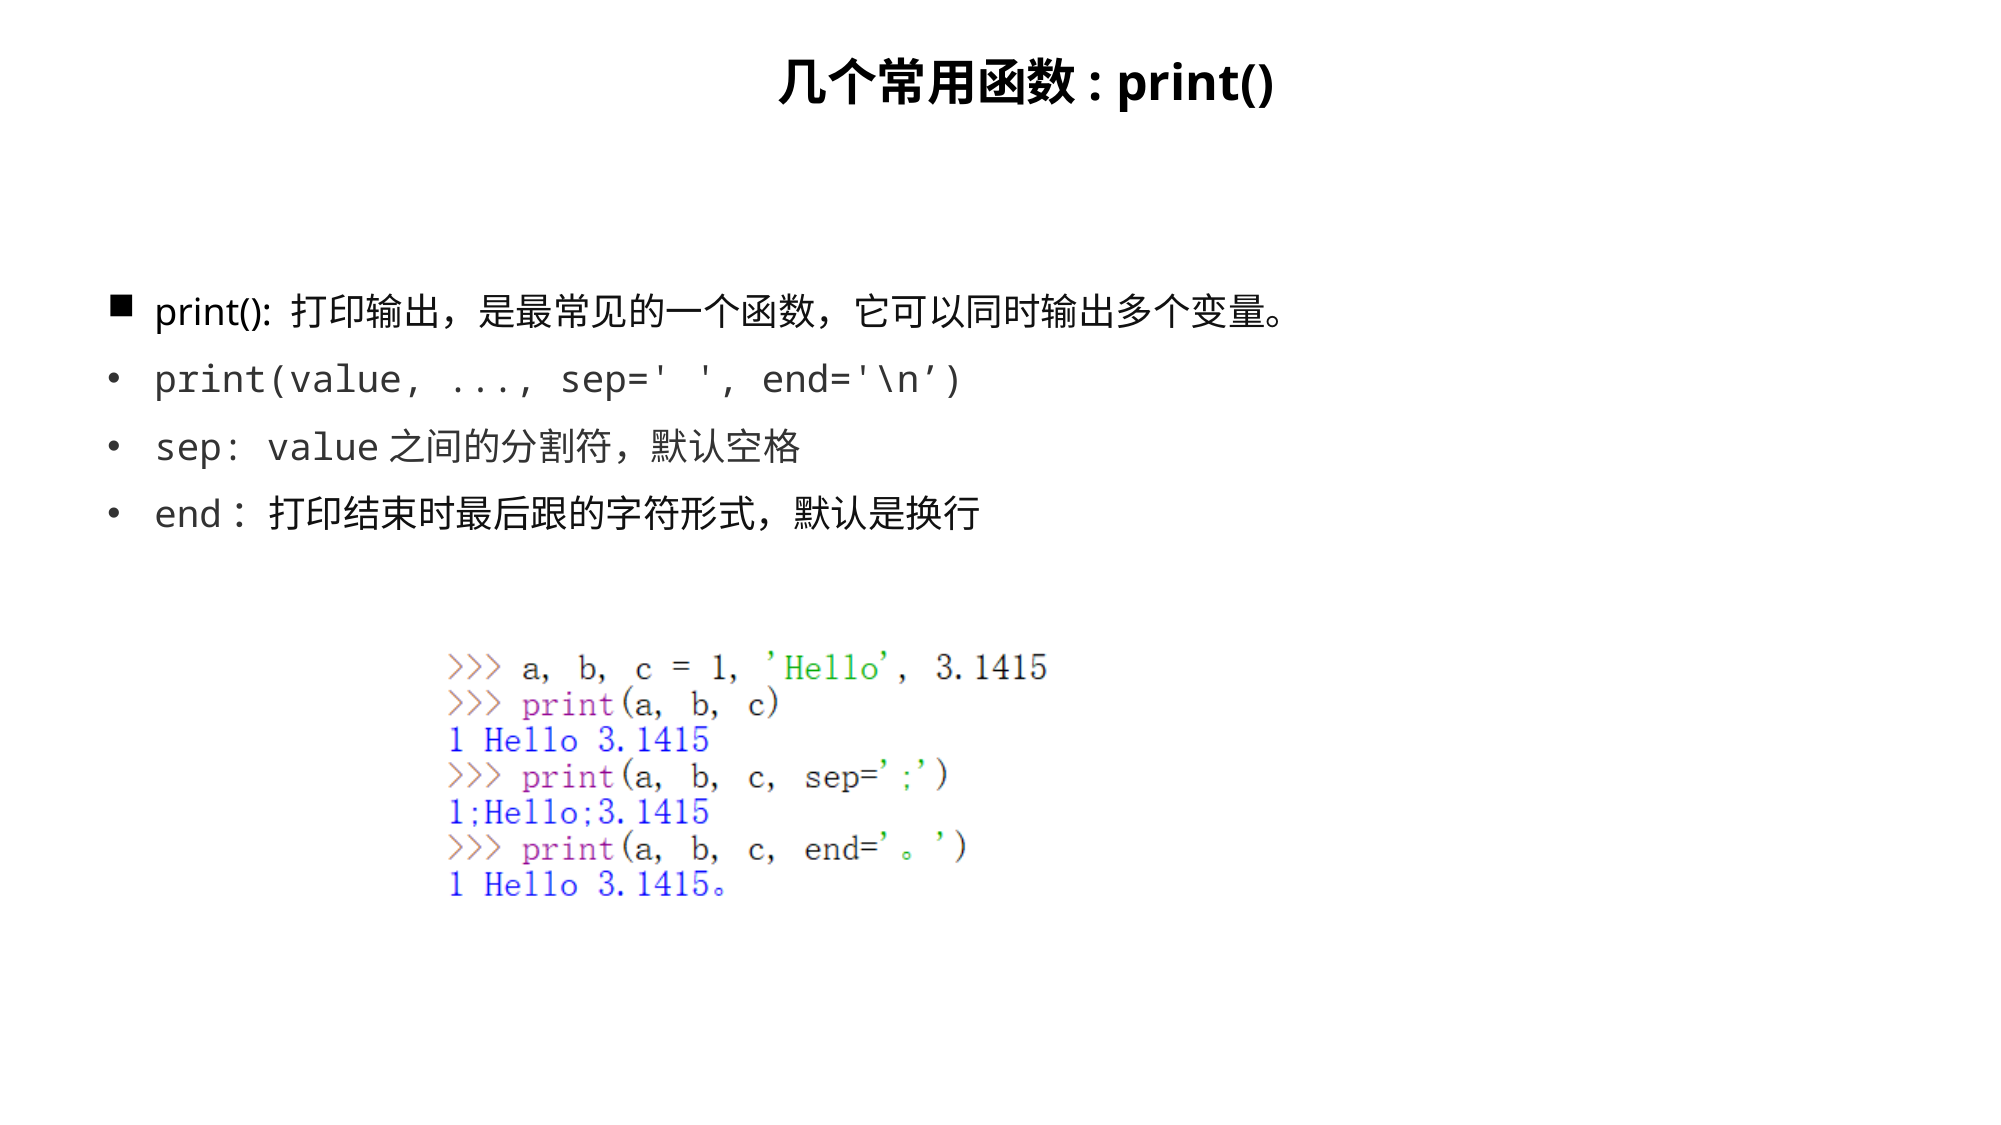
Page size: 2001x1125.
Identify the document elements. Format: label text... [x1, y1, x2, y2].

text_box 几个常用函数: print() [762, 42, 1290, 118]
picture [444, 648, 1081, 907]
text_box print(): 打印输出，是最常见的一个函数，它可以同时输出多个变量。 print(value, ..., sep=' ', end='\n’) sep: value之间的分割符，默认空格 end：打印结束时最后跟的字符形式，默认是换行 [92, 258, 1372, 543]
